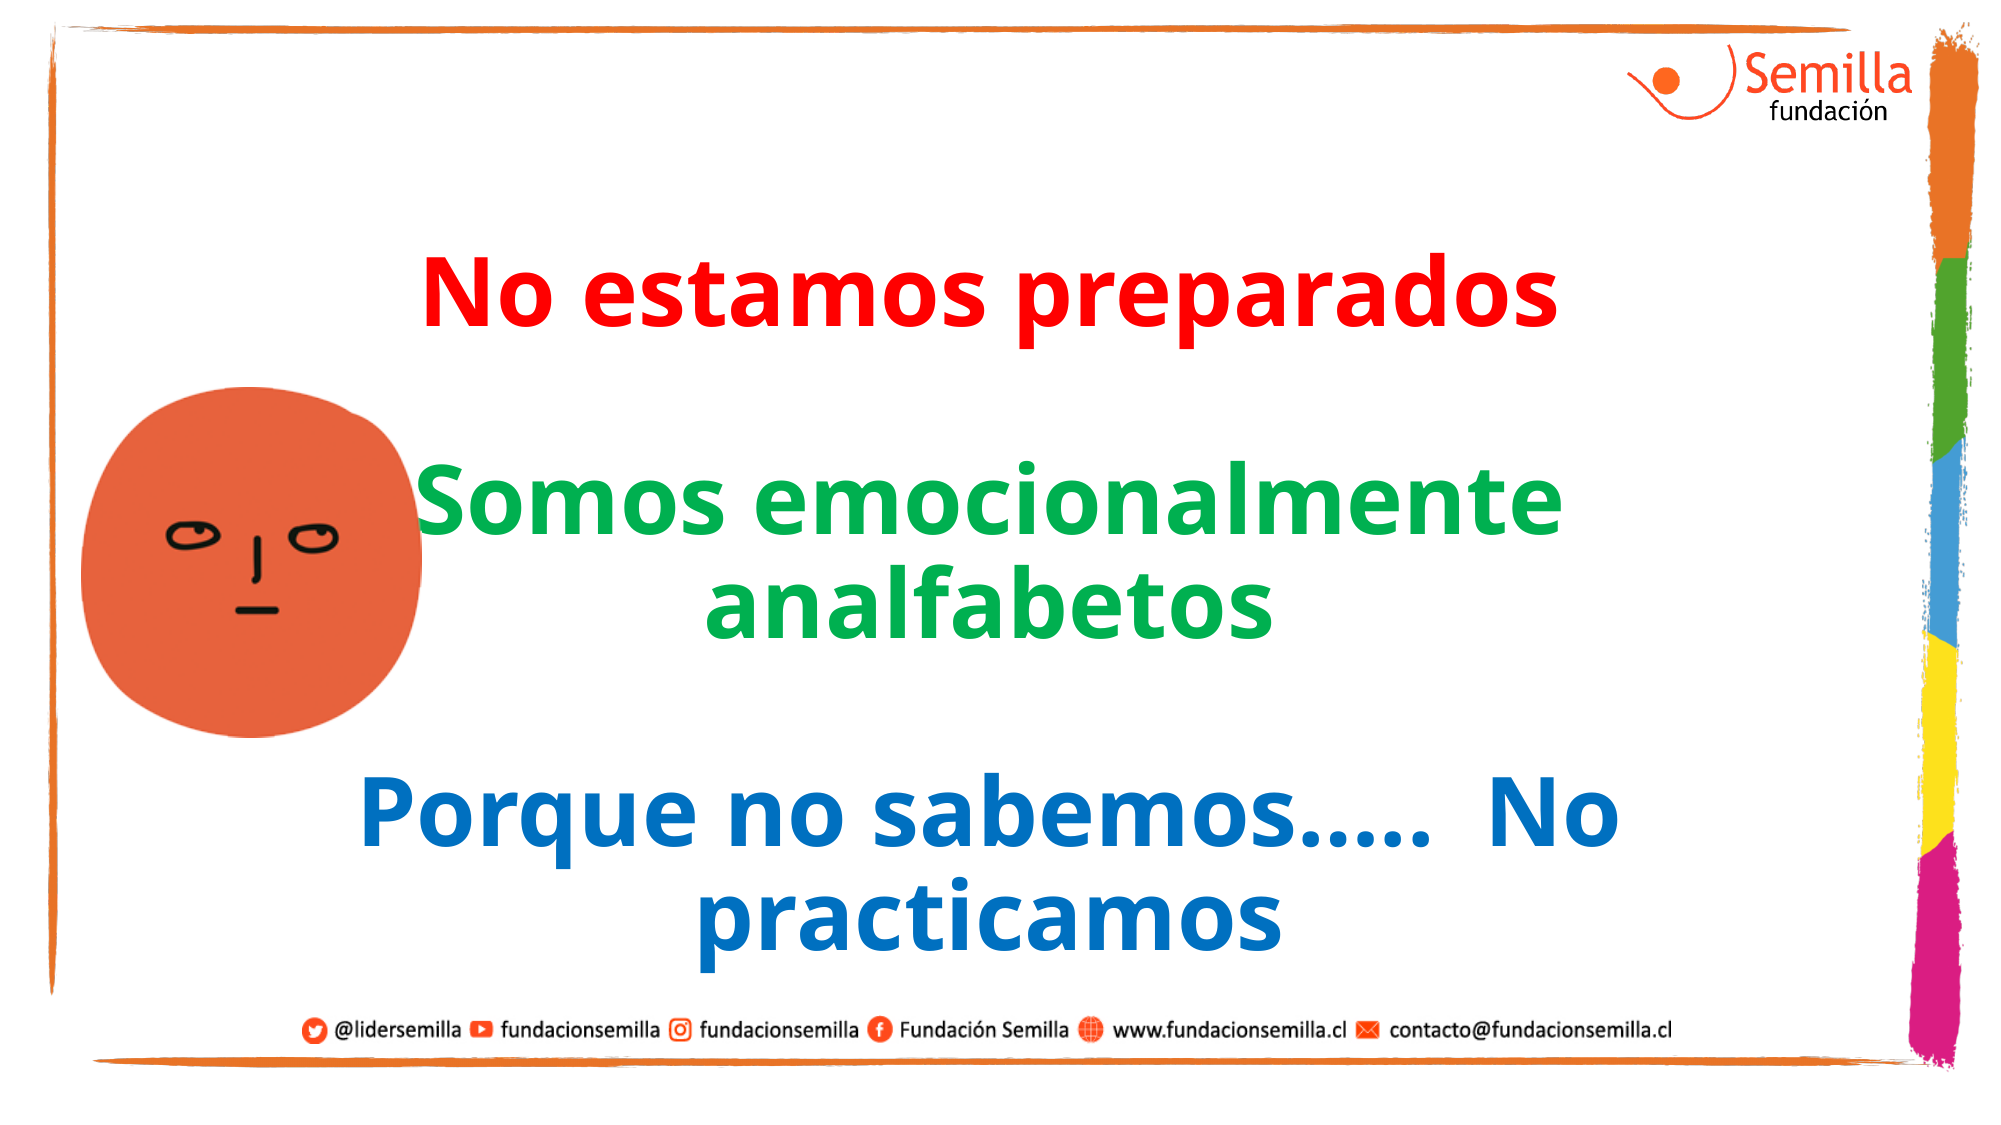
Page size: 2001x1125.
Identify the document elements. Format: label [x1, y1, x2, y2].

picture [80, 387, 422, 738]
text_box [0, 0, 2000, 1091]
picture [1626, 40, 1916, 126]
picture [302, 1015, 1671, 1044]
